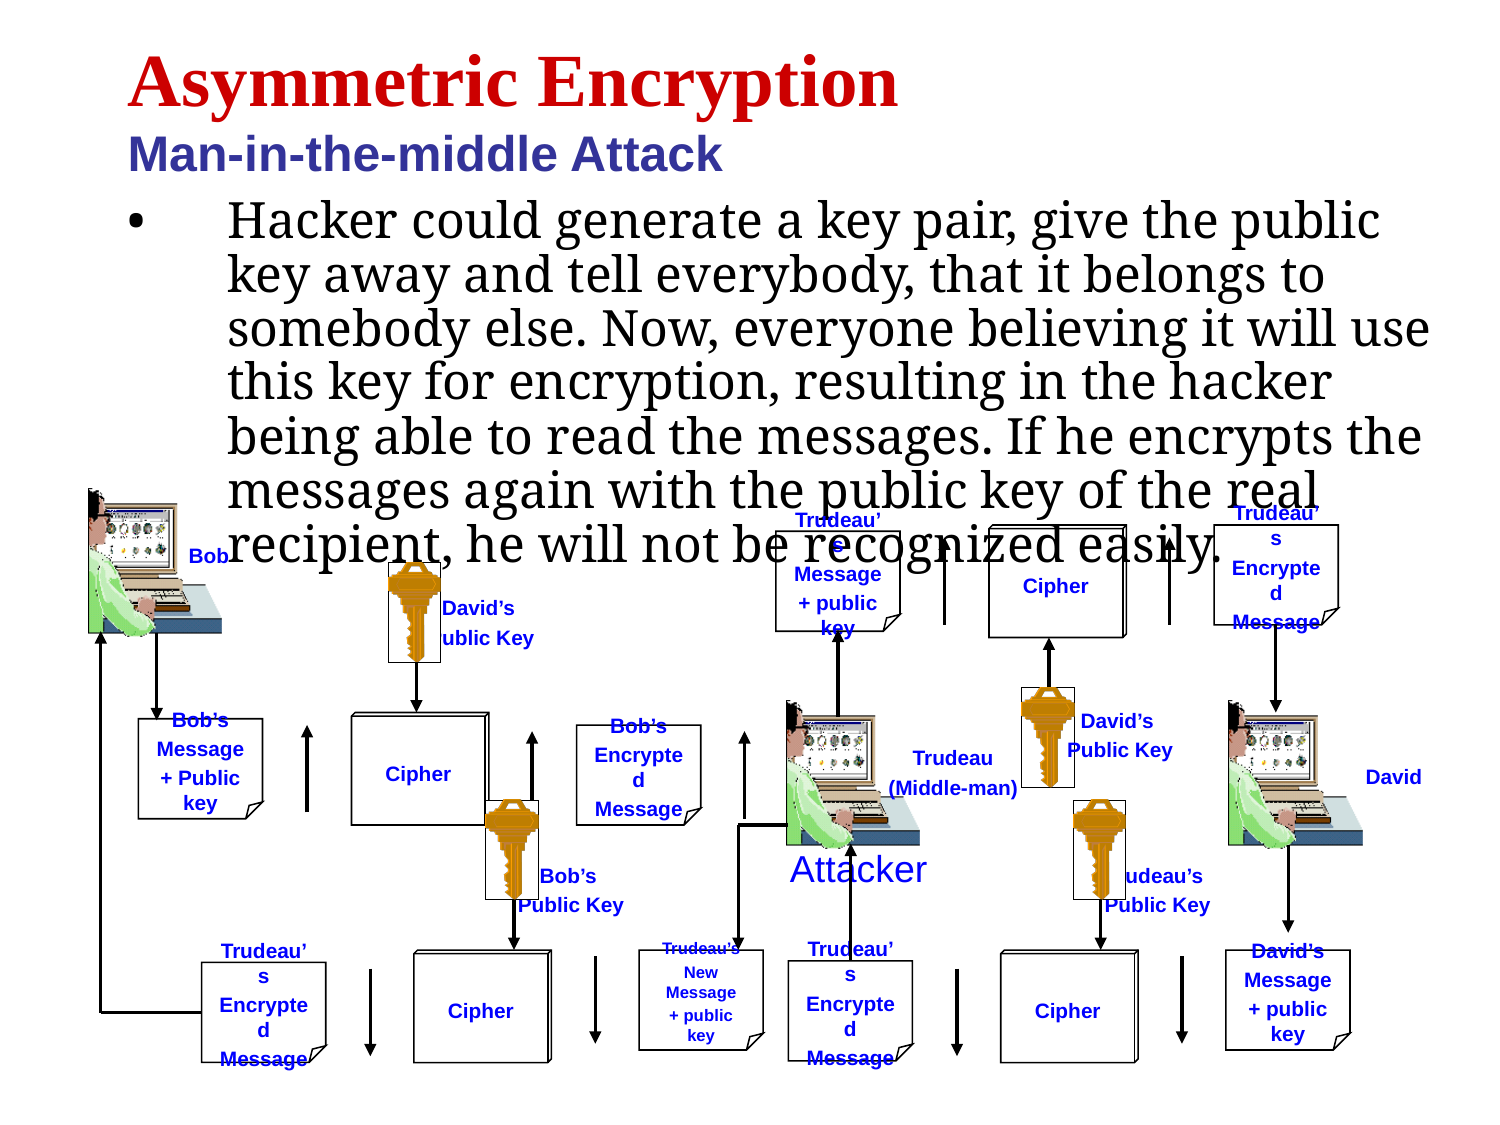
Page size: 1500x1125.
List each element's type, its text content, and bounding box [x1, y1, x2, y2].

text_box Attacker [856, 837, 943, 898]
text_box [1072, 799, 1126, 901]
text_box Message [351, 712, 413, 716]
text_box Trudeau’s Message + public key [775, 531, 901, 632]
text_box Trudeau’s Encrypted Message [1214, 525, 1339, 625]
text_box Trudeau’s Public Key [1106, 854, 1226, 925]
text_box Cipher [351, 712, 489, 826]
text_box Bob’s Public Key [518, 854, 639, 925]
list Hacker could generate a key pair, give the public key away and tell everybody, that it belongs to somebody else. Now, everyone believing it will use this key for encryption, resulting in the hacker being able to read the messages. If he encrypts the messages again with the public key of the real recipient, he will not be recognized easily. [112, 187, 1463, 538]
picture [87, 487, 224, 638]
text_box Bob’s Message + Public key [138, 718, 263, 819]
text_box Asymmetric Encryption Man-in-the-middle Attack [112, 12, 1388, 200]
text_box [388, 562, 442, 663]
text_box Attacker [774, 837, 846, 898]
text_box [1021, 687, 1075, 788]
text_box Trudeau’s Encrypted Message [788, 960, 913, 1061]
picture [1228, 699, 1364, 851]
text_box Trudeau’s Encrypted Message [201, 962, 326, 1063]
picture [785, 699, 921, 851]
text_box David’s Public Key [446, 587, 550, 657]
text_box Bob’s Encrypted Message [576, 725, 701, 826]
text_box David’s Message + public key [1225, 950, 1351, 1051]
text_box Bob [229, 534, 245, 575]
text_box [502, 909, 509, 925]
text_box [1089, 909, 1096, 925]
text_box Cipher [988, 525, 1127, 638]
text_box Cipher [413, 950, 552, 1063]
text_box David’s Public Key [1079, 699, 1189, 770]
text_box David [1369, 756, 1438, 797]
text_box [485, 799, 539, 901]
text_box Trudeau’s New Message + public key [639, 950, 764, 1051]
text_box Trudeau (Middle-man) [925, 737, 1033, 807]
text_box Cipher [1000, 950, 1139, 1063]
